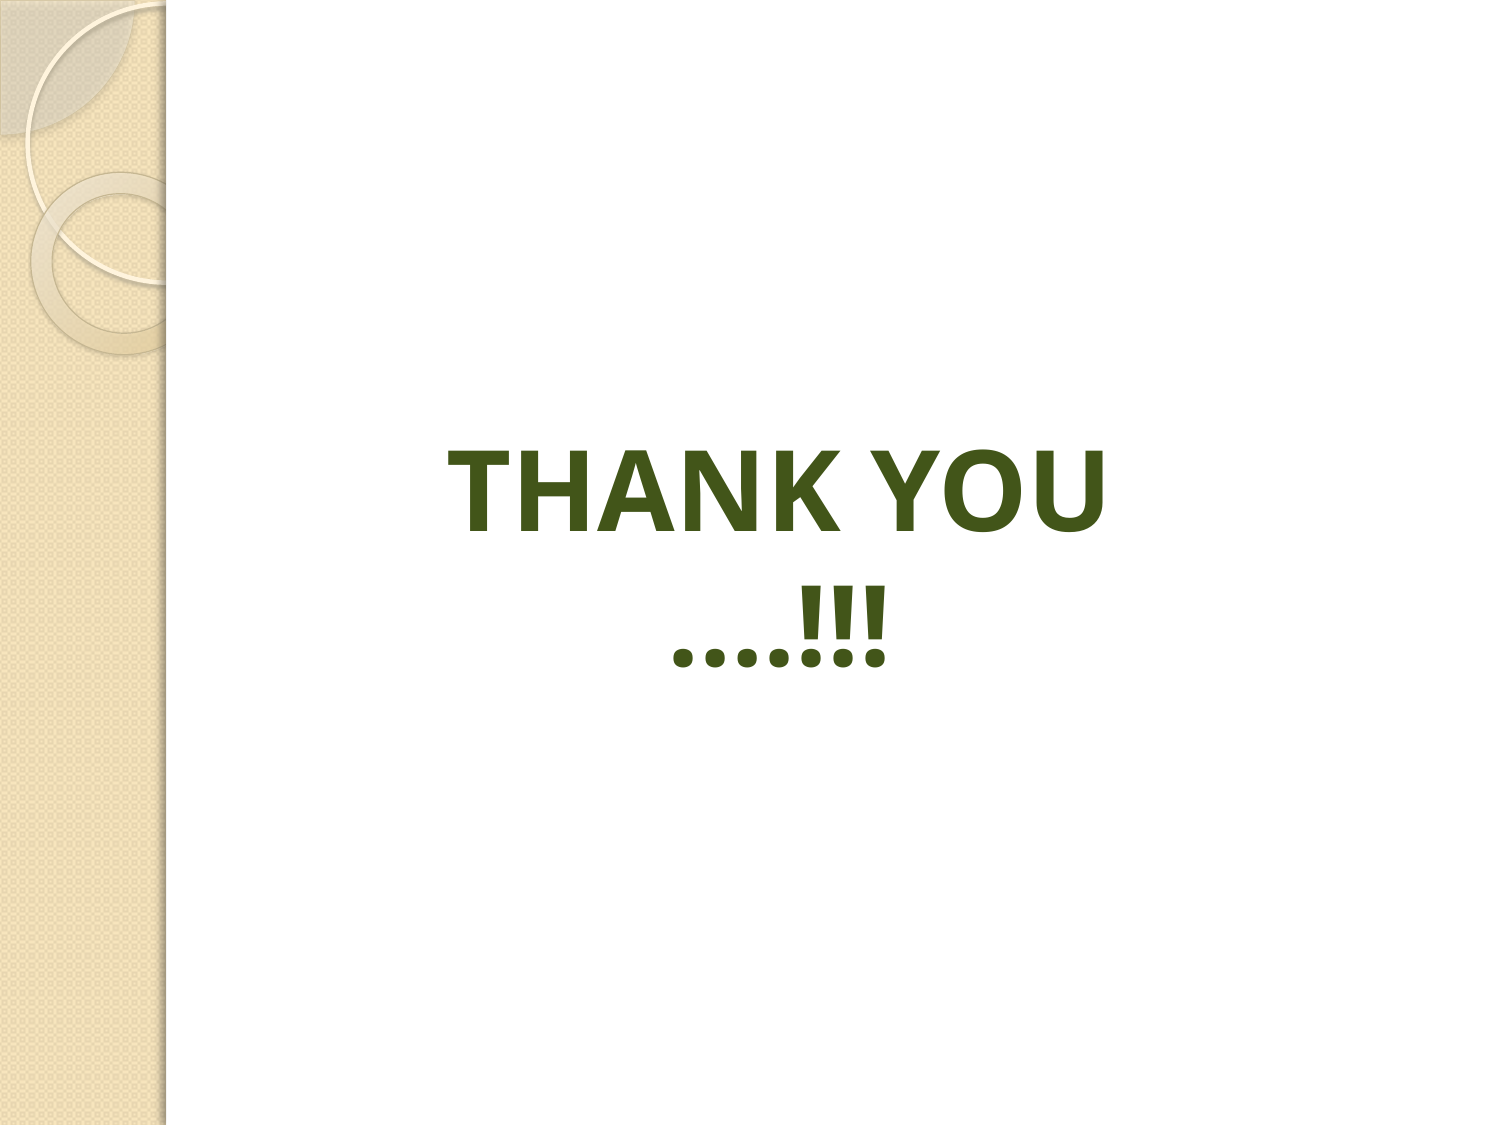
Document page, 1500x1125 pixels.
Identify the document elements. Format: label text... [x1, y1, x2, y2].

text_box Thank You ….!!! [312, 410, 1247, 696]
